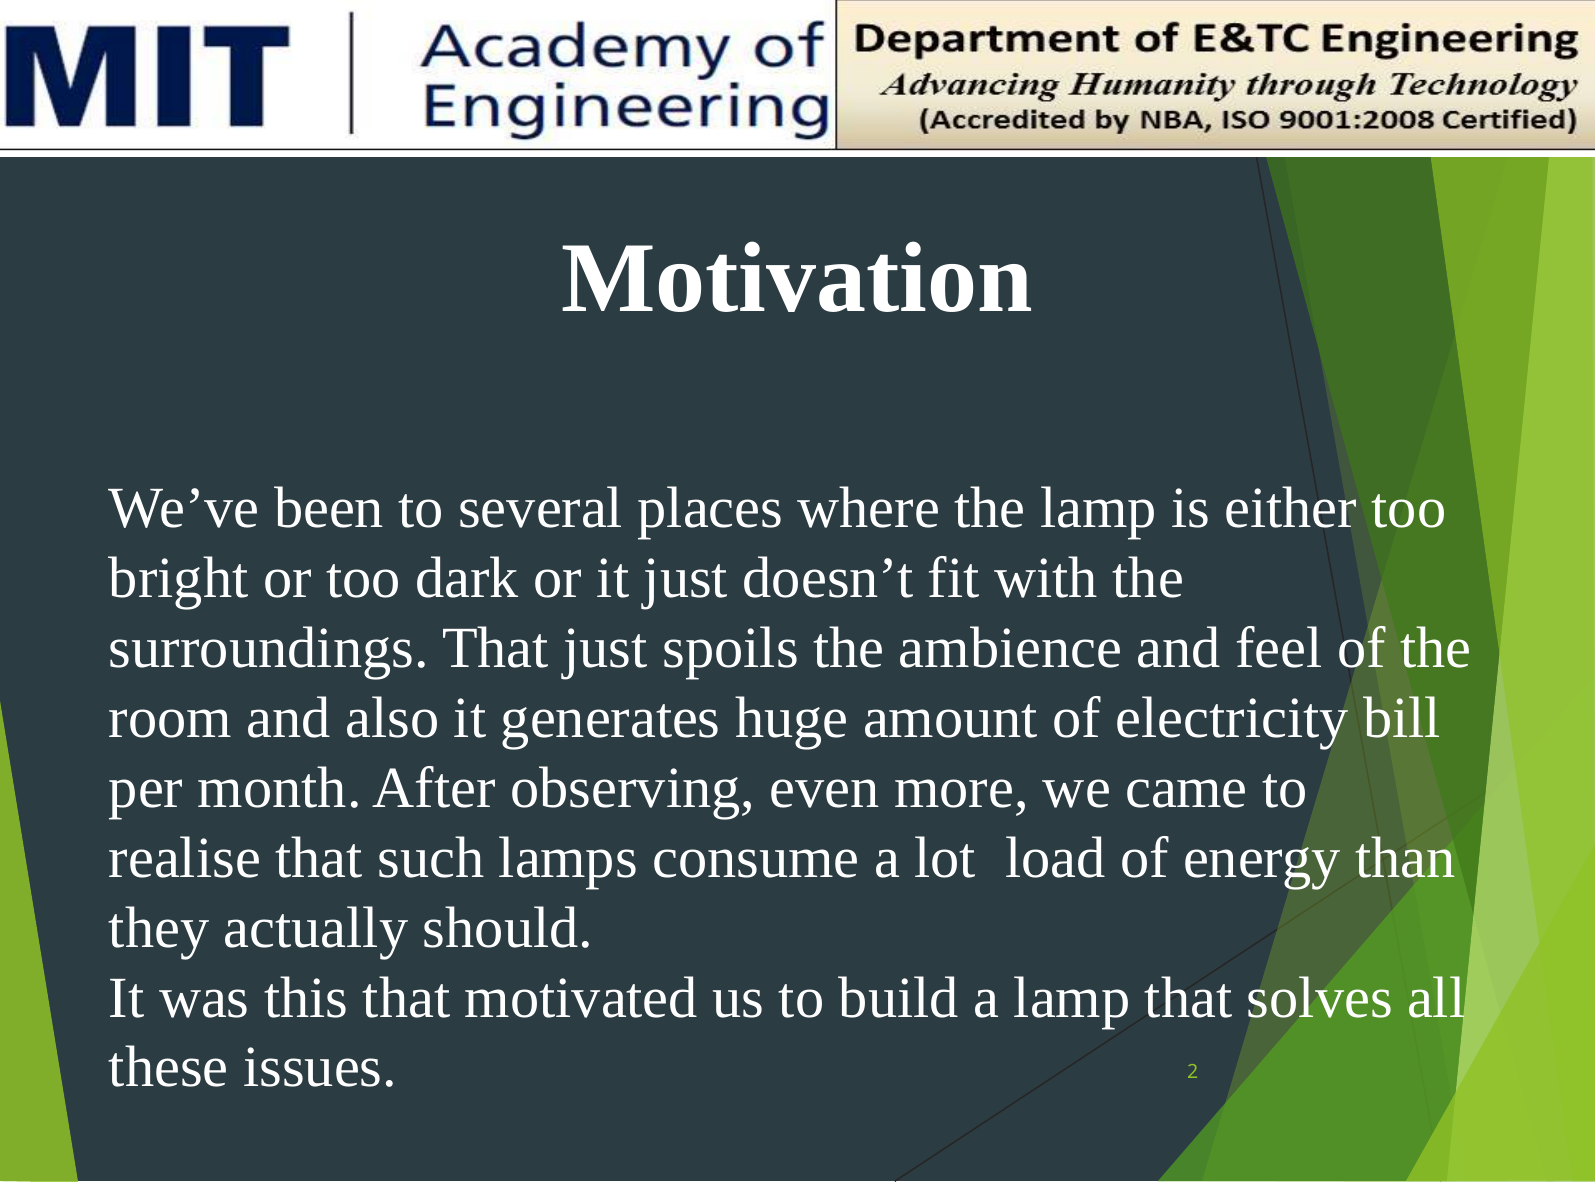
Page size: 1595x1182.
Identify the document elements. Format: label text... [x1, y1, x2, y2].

text_box Motivation [47, 203, 1548, 339]
text_box We’ve been to several places where the lamp is either too bright or too dark or it just doesn’t fit with the surroundings. That just spoils the ambience and feel of the room and also it generates huge amount of electricity bill per month. After observing, even more, we came to realise that such lamps consume a lot load of energy than they actually should. It was this that motivated us to build a lamp that solves all these issues. [94, 391, 1489, 1176]
picture [0, 0, 1595, 157]
